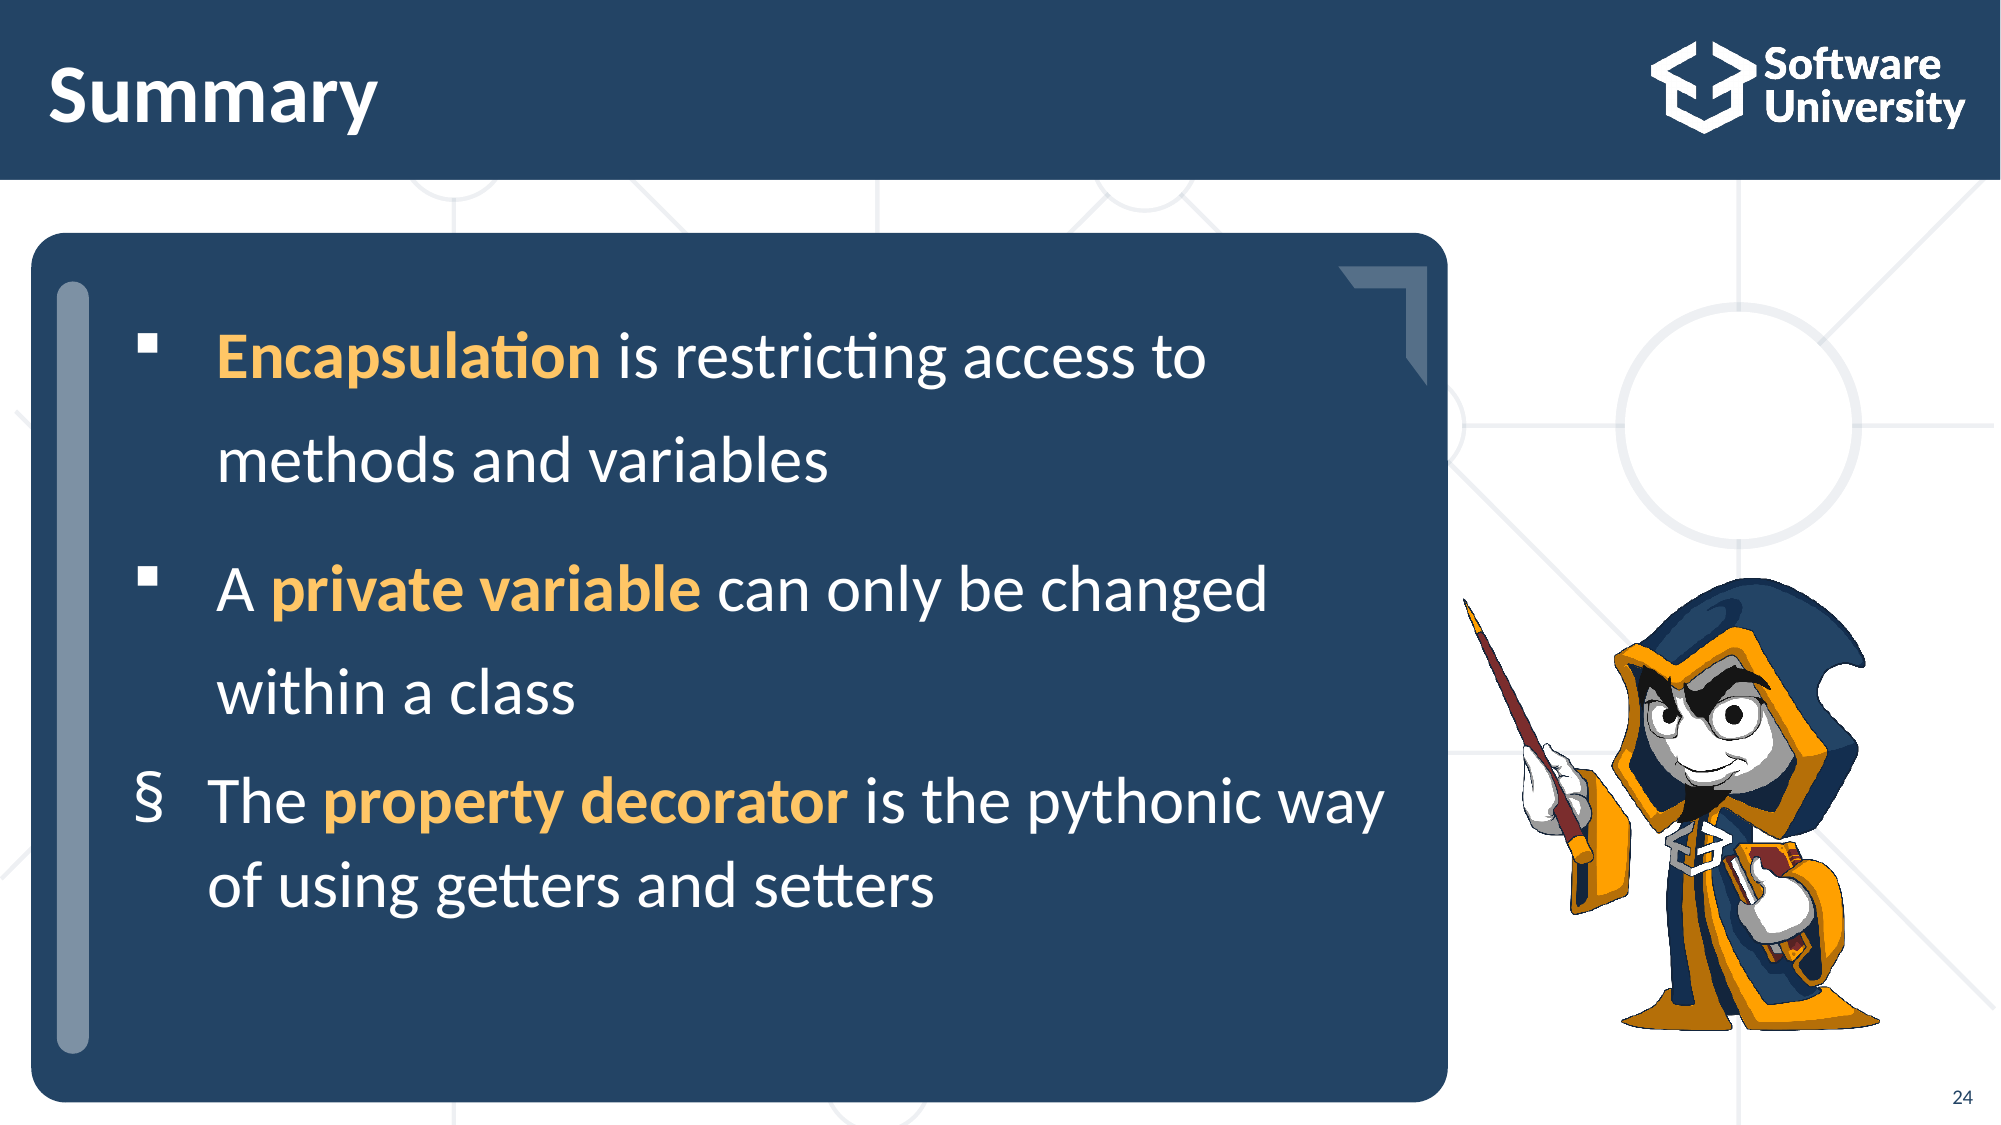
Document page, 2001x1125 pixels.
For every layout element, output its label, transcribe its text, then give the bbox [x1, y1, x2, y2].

picture [1651, 41, 1966, 134]
title Summary [31, 16, 1625, 162]
slide_number 24 [1927, 1067, 1989, 1117]
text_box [30, 232, 1449, 1103]
picture [1447, 537, 1921, 1050]
